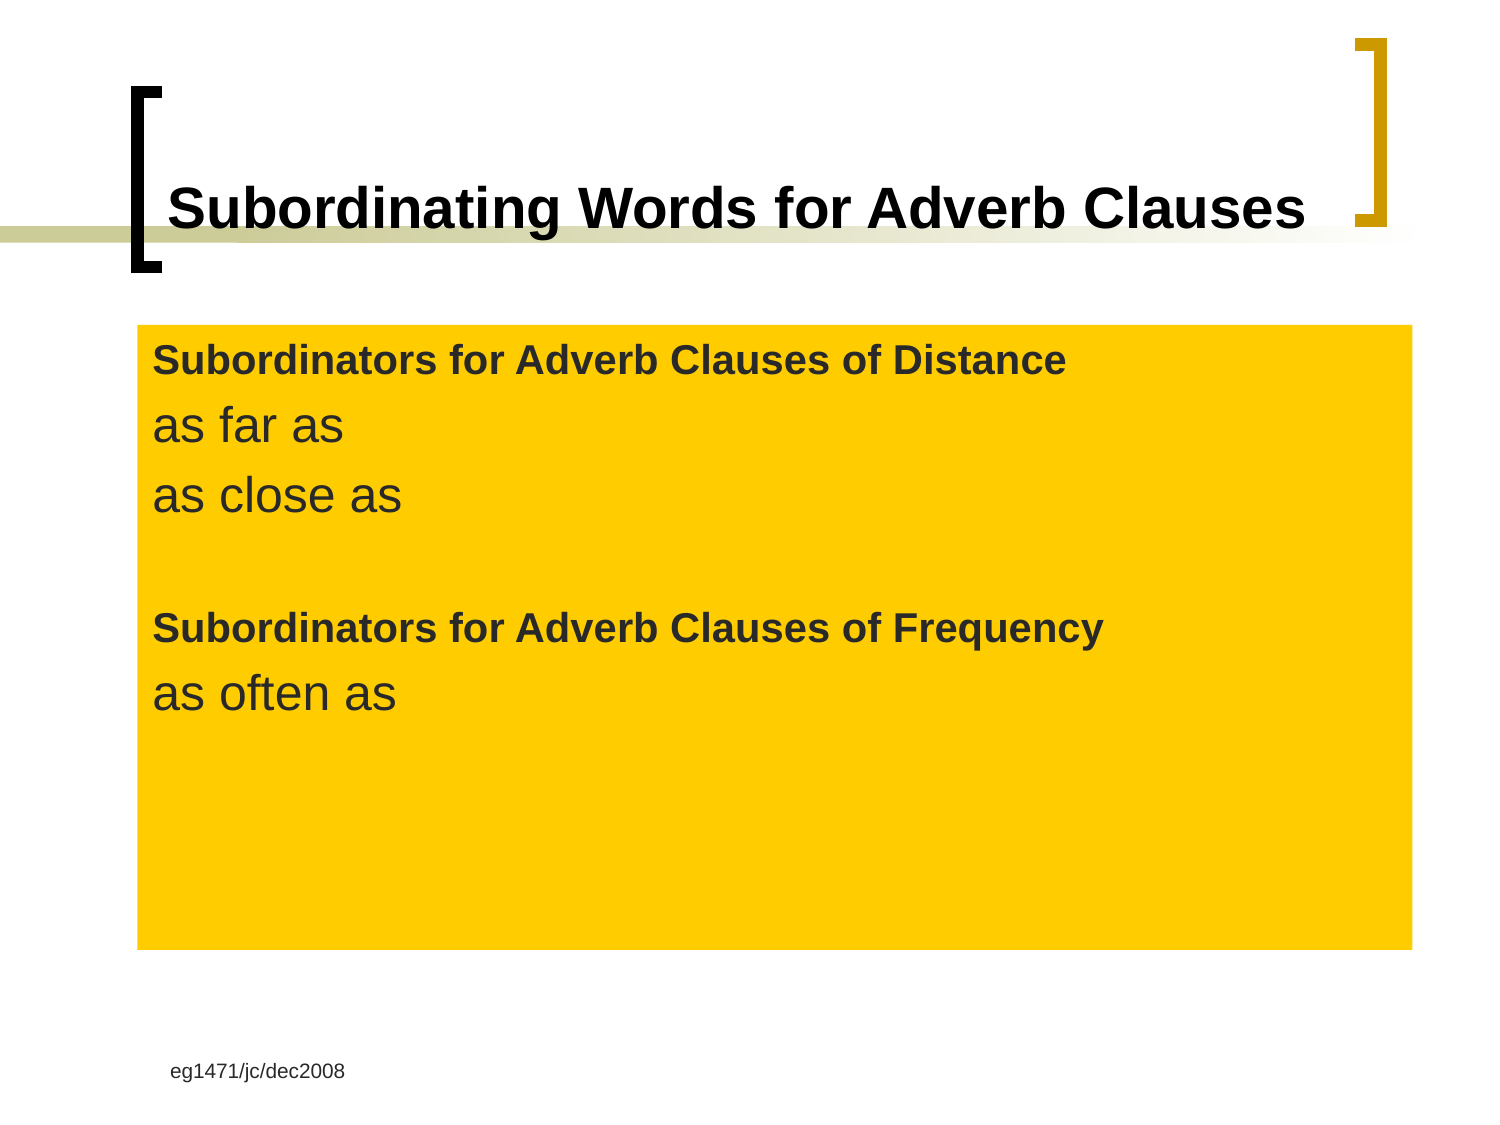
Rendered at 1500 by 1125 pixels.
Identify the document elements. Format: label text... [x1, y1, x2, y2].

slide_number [154, 1024, 468, 1101]
title Subordinating Words for Adverb Clauses [152, 15, 1376, 248]
list Subordinators for Adverb Clauses of Distance as far as as close as Subordinators for Adverb Clauses of Frequency as often as [137, 324, 1413, 951]
